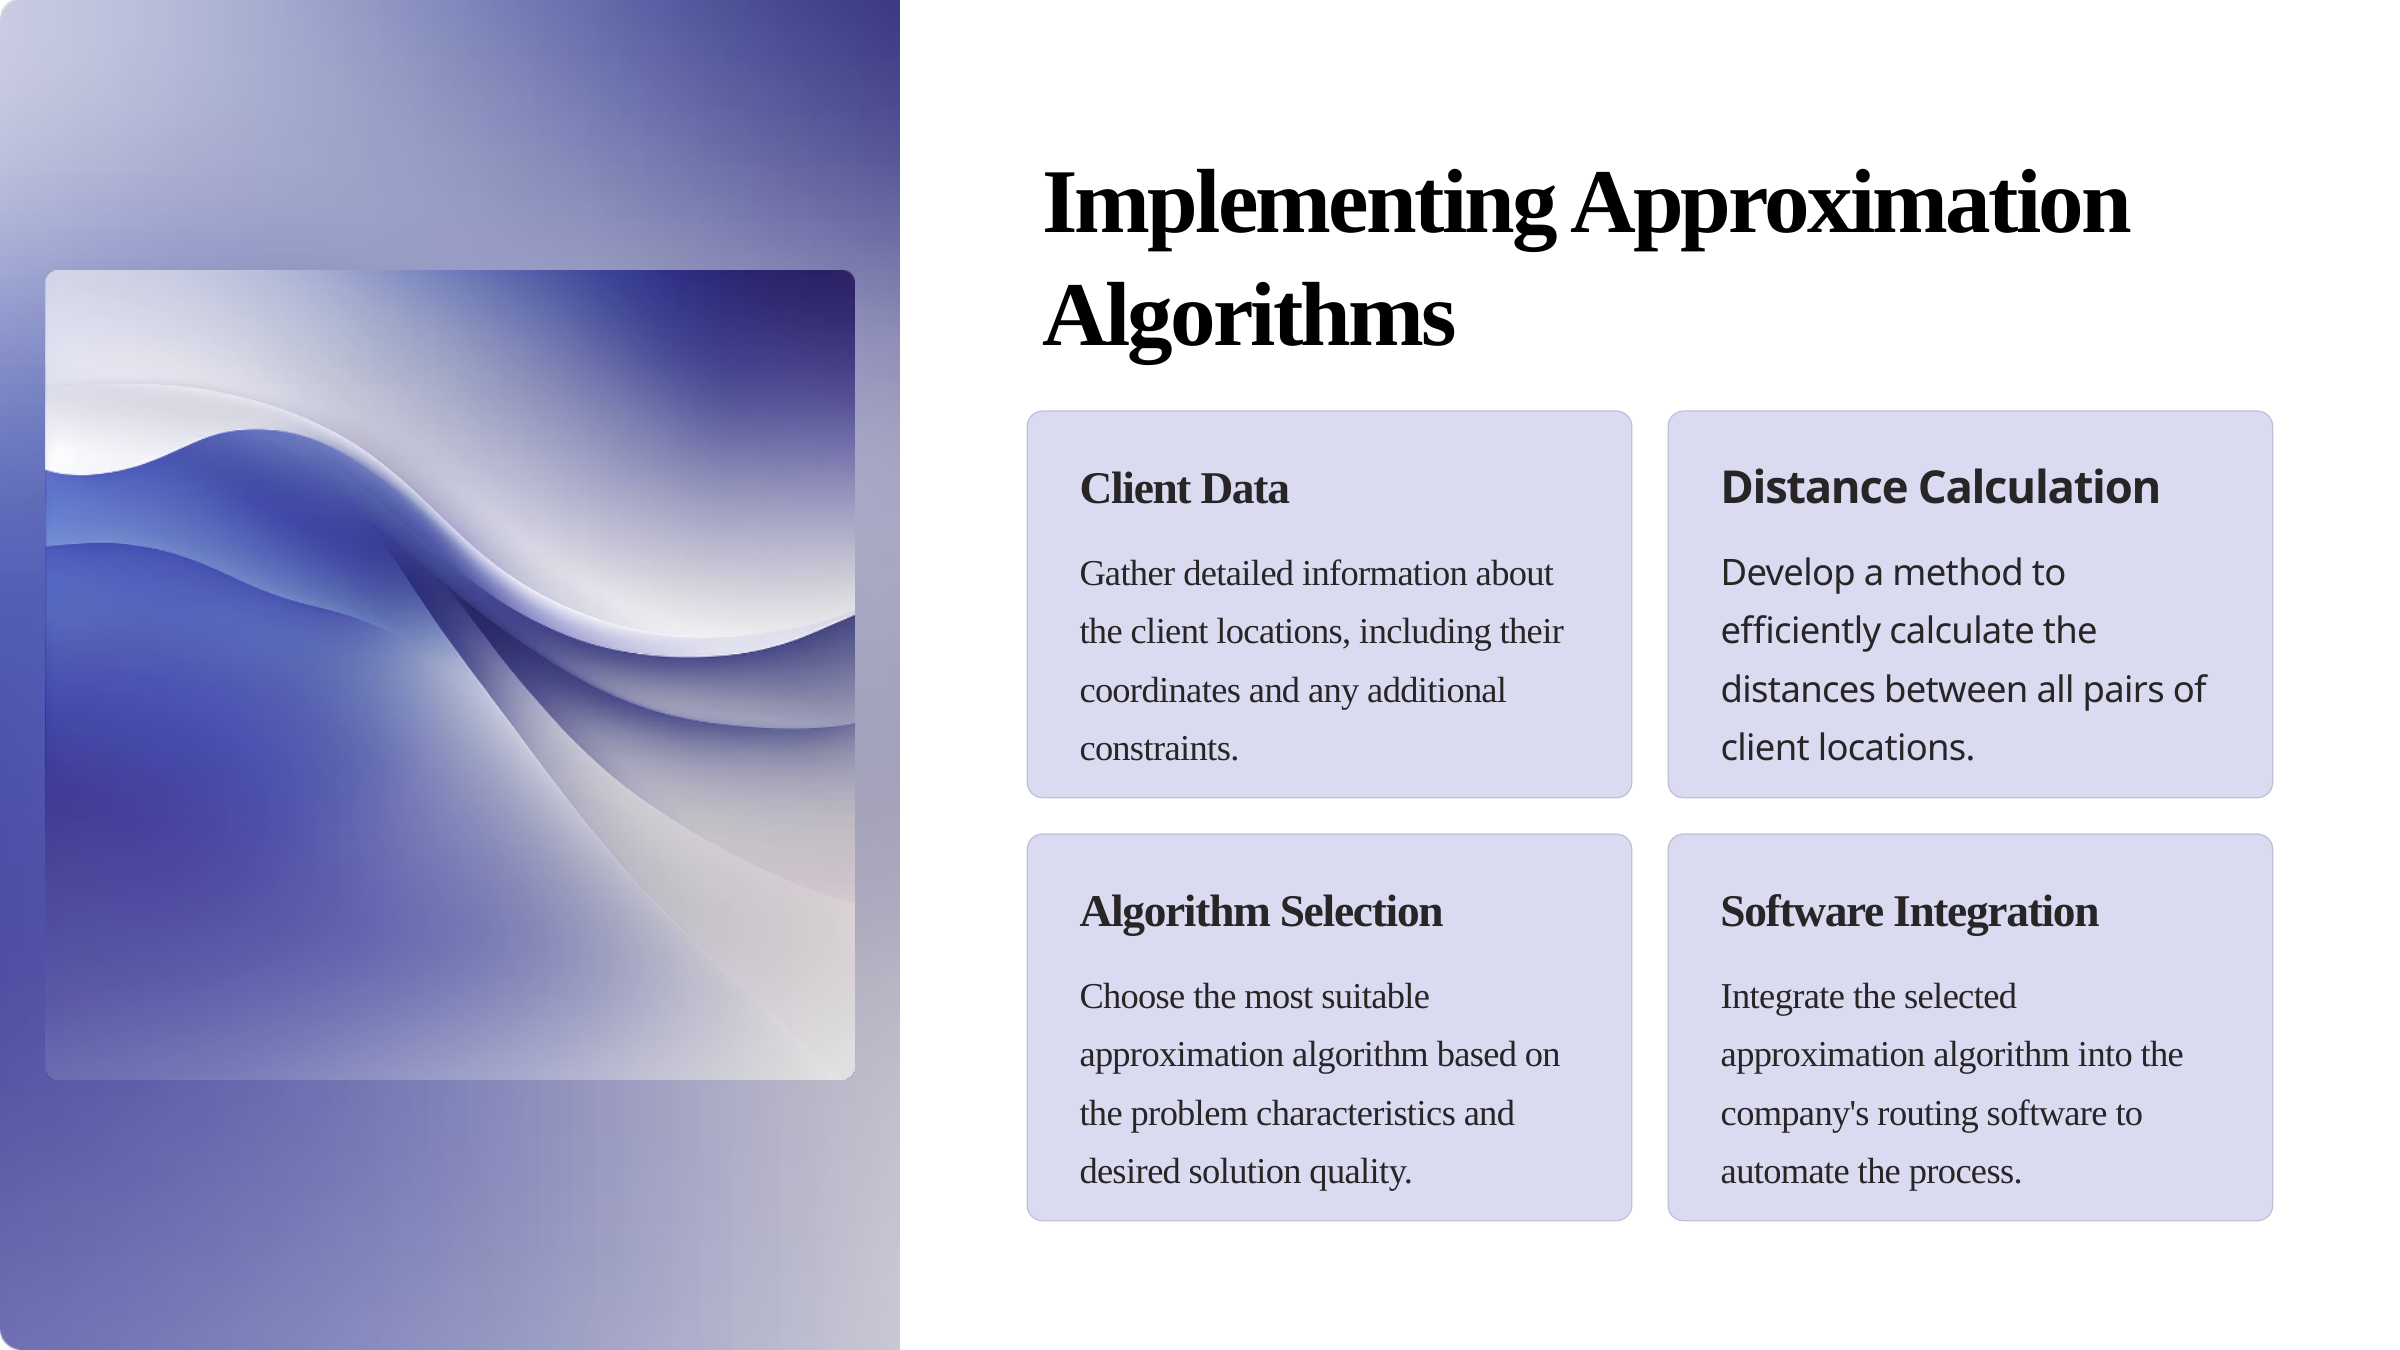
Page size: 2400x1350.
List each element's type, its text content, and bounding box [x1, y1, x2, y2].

text_box [1668, 834, 2273, 1221]
text_box Software Integration [1705, 871, 2161, 929]
text_box [1027, 834, 1632, 1221]
text_box Algorithm Selection [1064, 871, 1520, 929]
text_box Distance Calculation [1705, 448, 2161, 506]
text_box Client Data [1064, 448, 1520, 506]
text_box Gather detailed information about the client locations, including their coordinates and any additional constraints. [1064, 527, 1595, 761]
text_box [1668, 411, 2273, 798]
text_box Choose the most suitable approximation algorithm based on the problem characteristics and desired solution quality. [1064, 950, 1595, 1184]
text_box Develop a method to efficiently calculate the distances between all pairs of client locations. [1705, 527, 2236, 761]
text_box [900, 0, 2400, 1350]
text_box Implementing Approximation Algorithms [1027, 129, 2273, 357]
picture [0, 0, 900, 1350]
text_box Integrate the selected approximation algorithm into the company's routing software to automate the process. [1705, 950, 2236, 1184]
text_box [1027, 411, 1632, 798]
